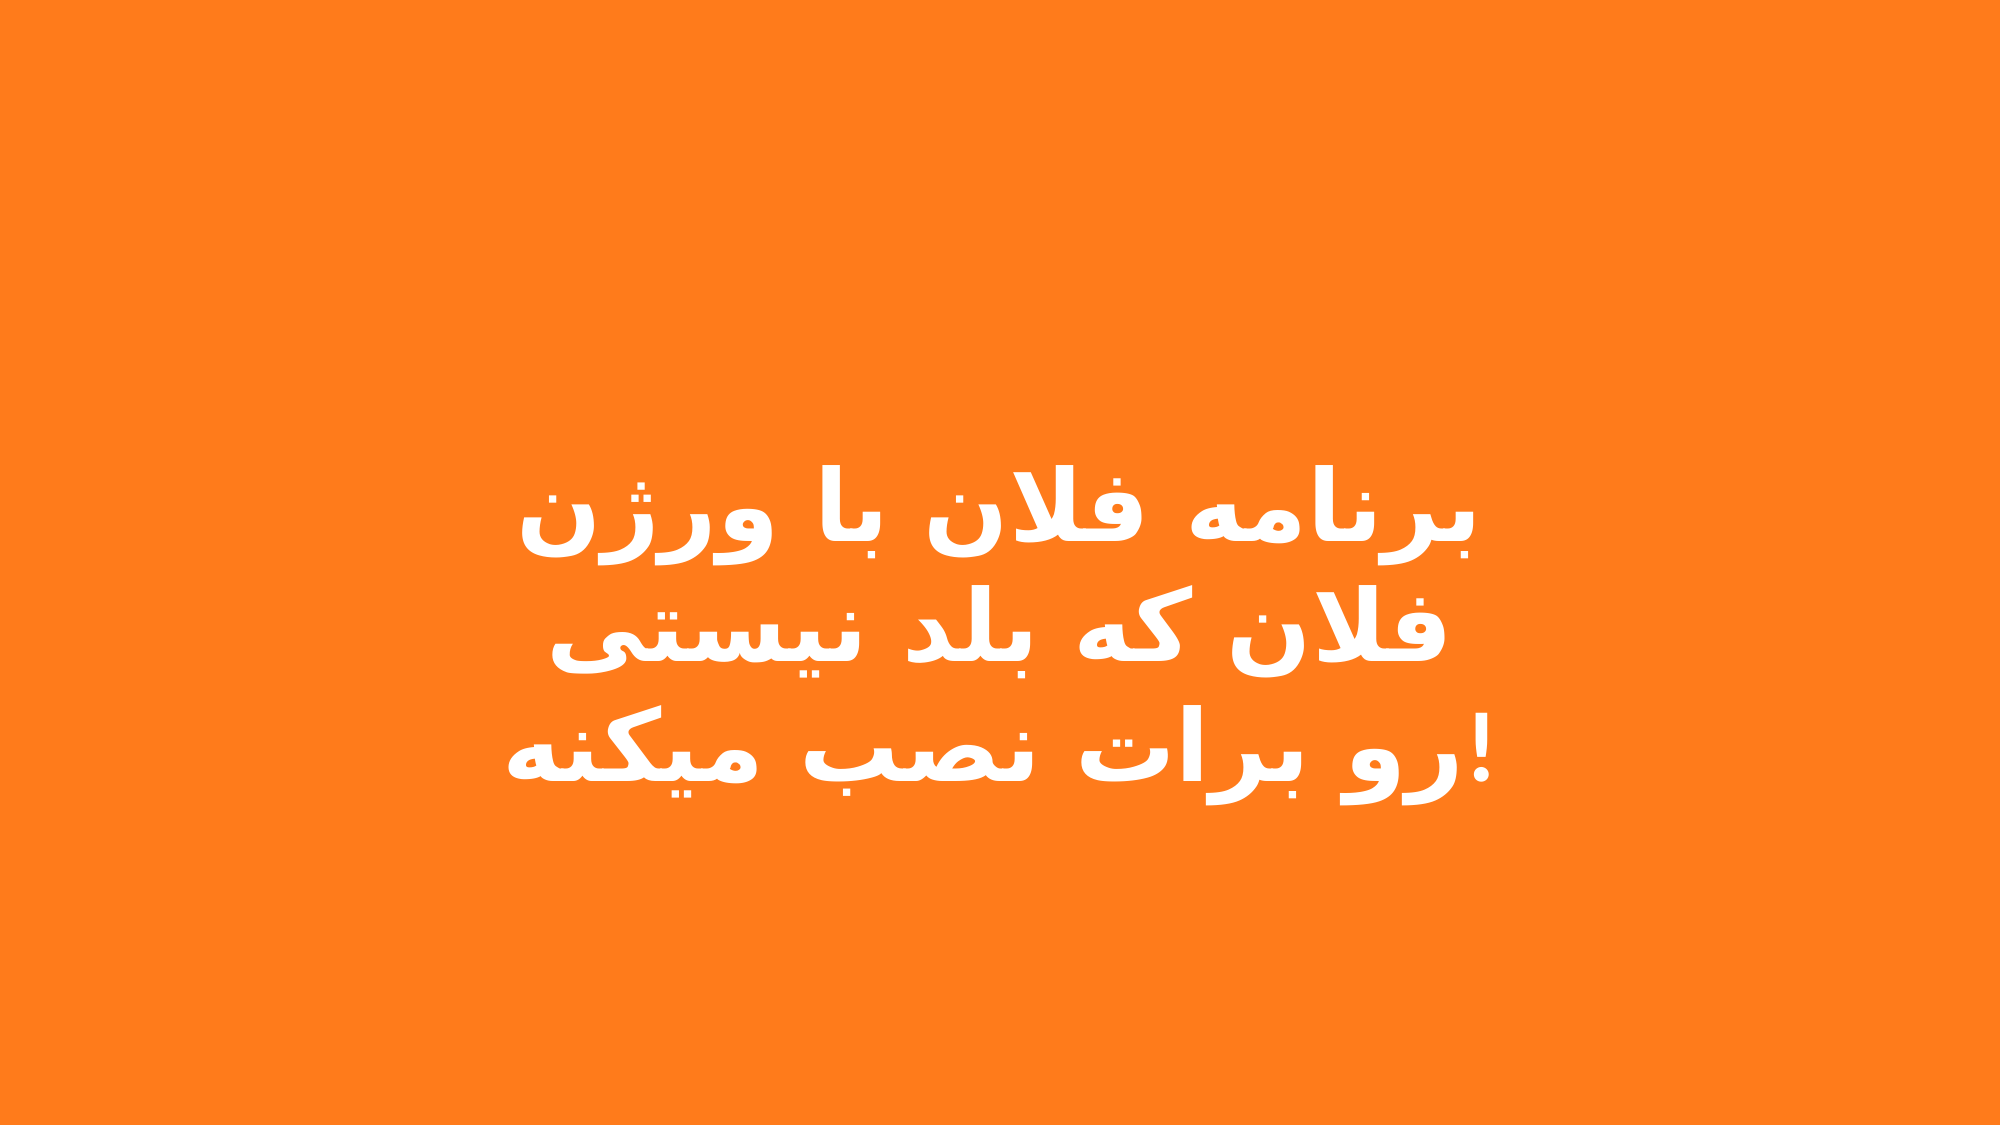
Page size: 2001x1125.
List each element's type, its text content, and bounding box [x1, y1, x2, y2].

text_box برنامه فلان با ورژن فلان که بلد نیستی رو برات نصب میکنه! [472, 433, 1528, 809]
